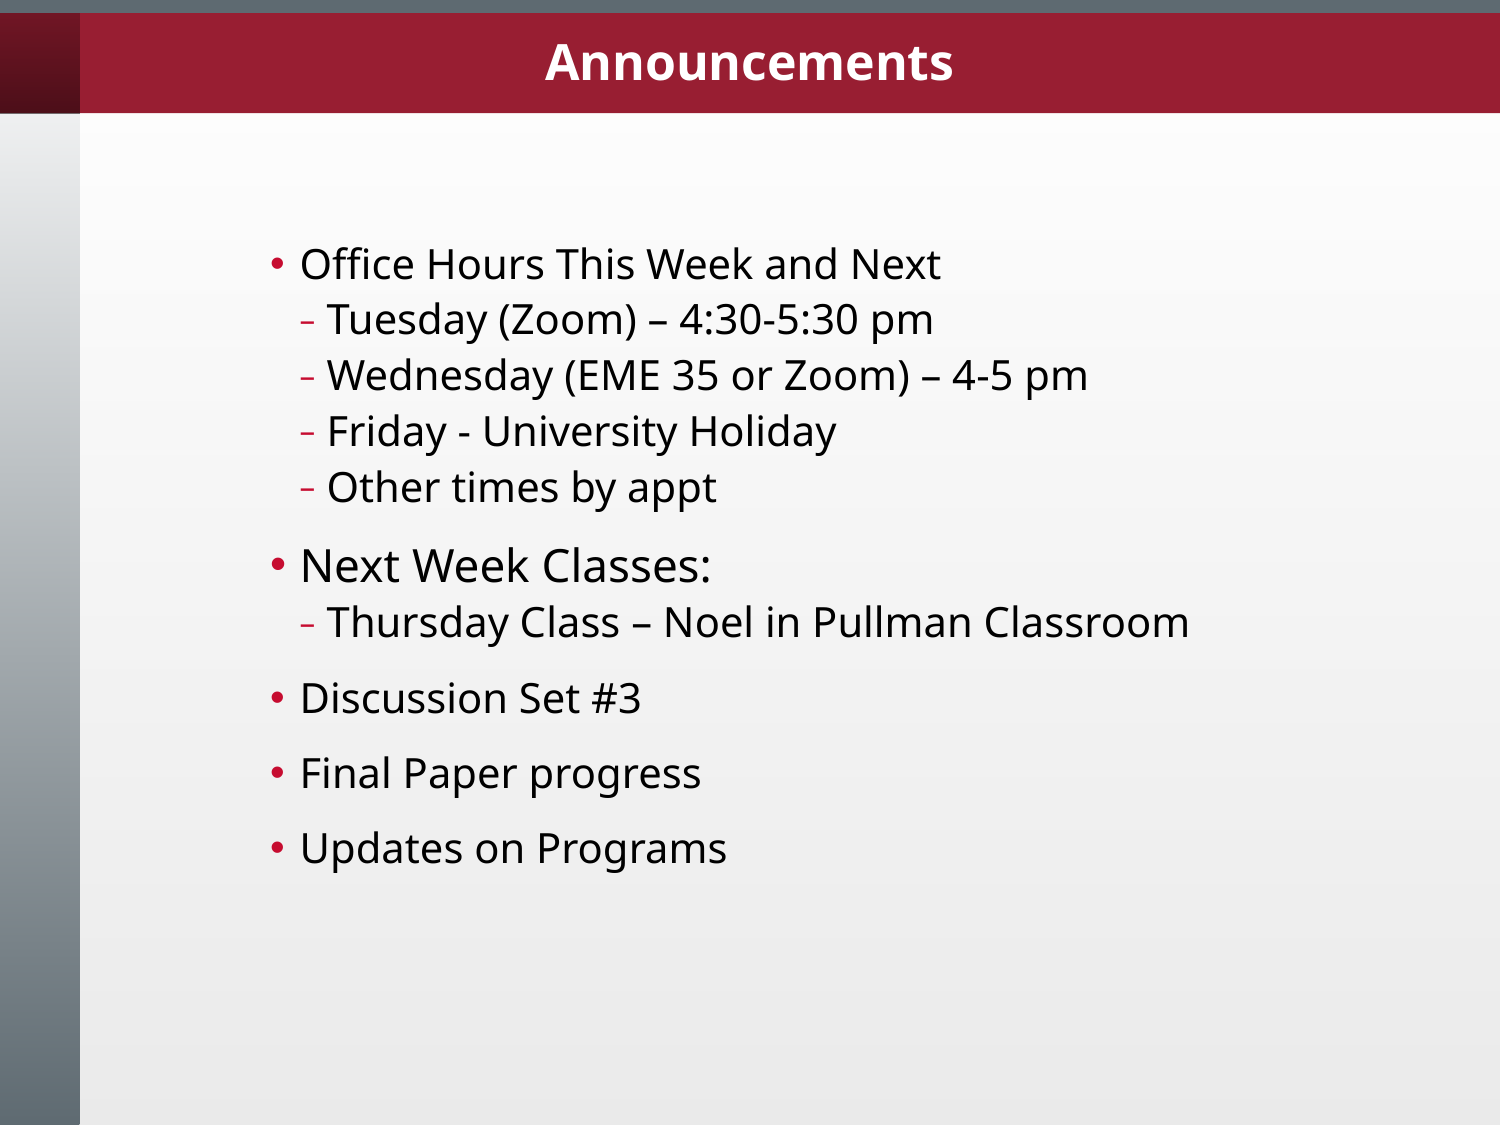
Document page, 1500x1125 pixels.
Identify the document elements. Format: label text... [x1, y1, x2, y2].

list Office Hours This Week and Next Tuesday (Zoom) – 4:30-5:30 pm Wednesday (EME 35 or Zoom) – 4-5 pm Friday - University Holiday Other times by appt Next Week Classes: Thursday Class – Noel in Pullman Classroom Discussion Set #3 Final Paper progress Updates on Programs [40, 230, 1394, 968]
title Announcements [40, 29, 1460, 100]
